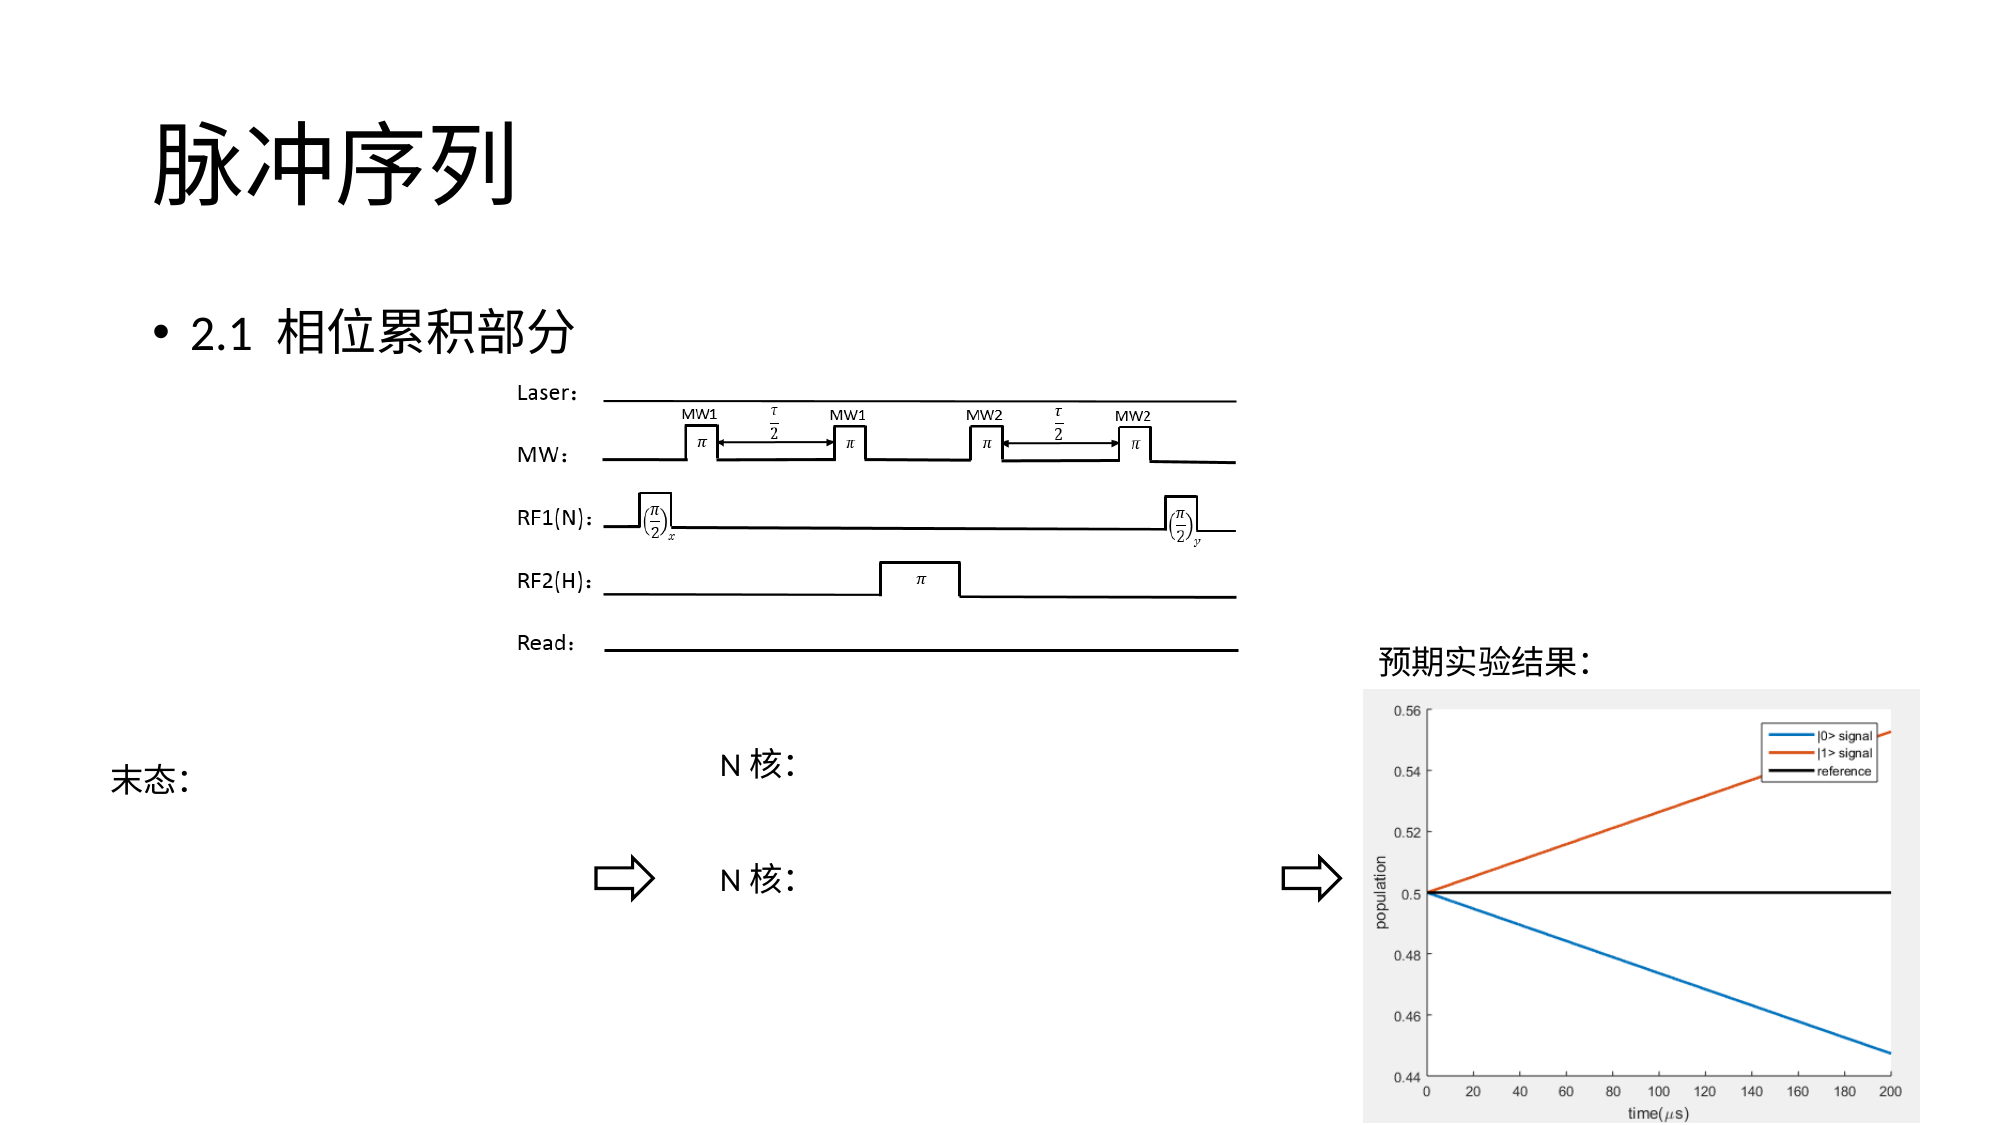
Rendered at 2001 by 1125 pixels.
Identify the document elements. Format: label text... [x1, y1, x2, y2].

list 2.1 相位累积部分 [137, 299, 1863, 388]
title 脉冲序列 [137, 59, 1863, 278]
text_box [1363, 633, 1920, 1123]
text_box [595, 855, 655, 902]
text_box [1282, 855, 1342, 902]
picture [505, 376, 1248, 660]
